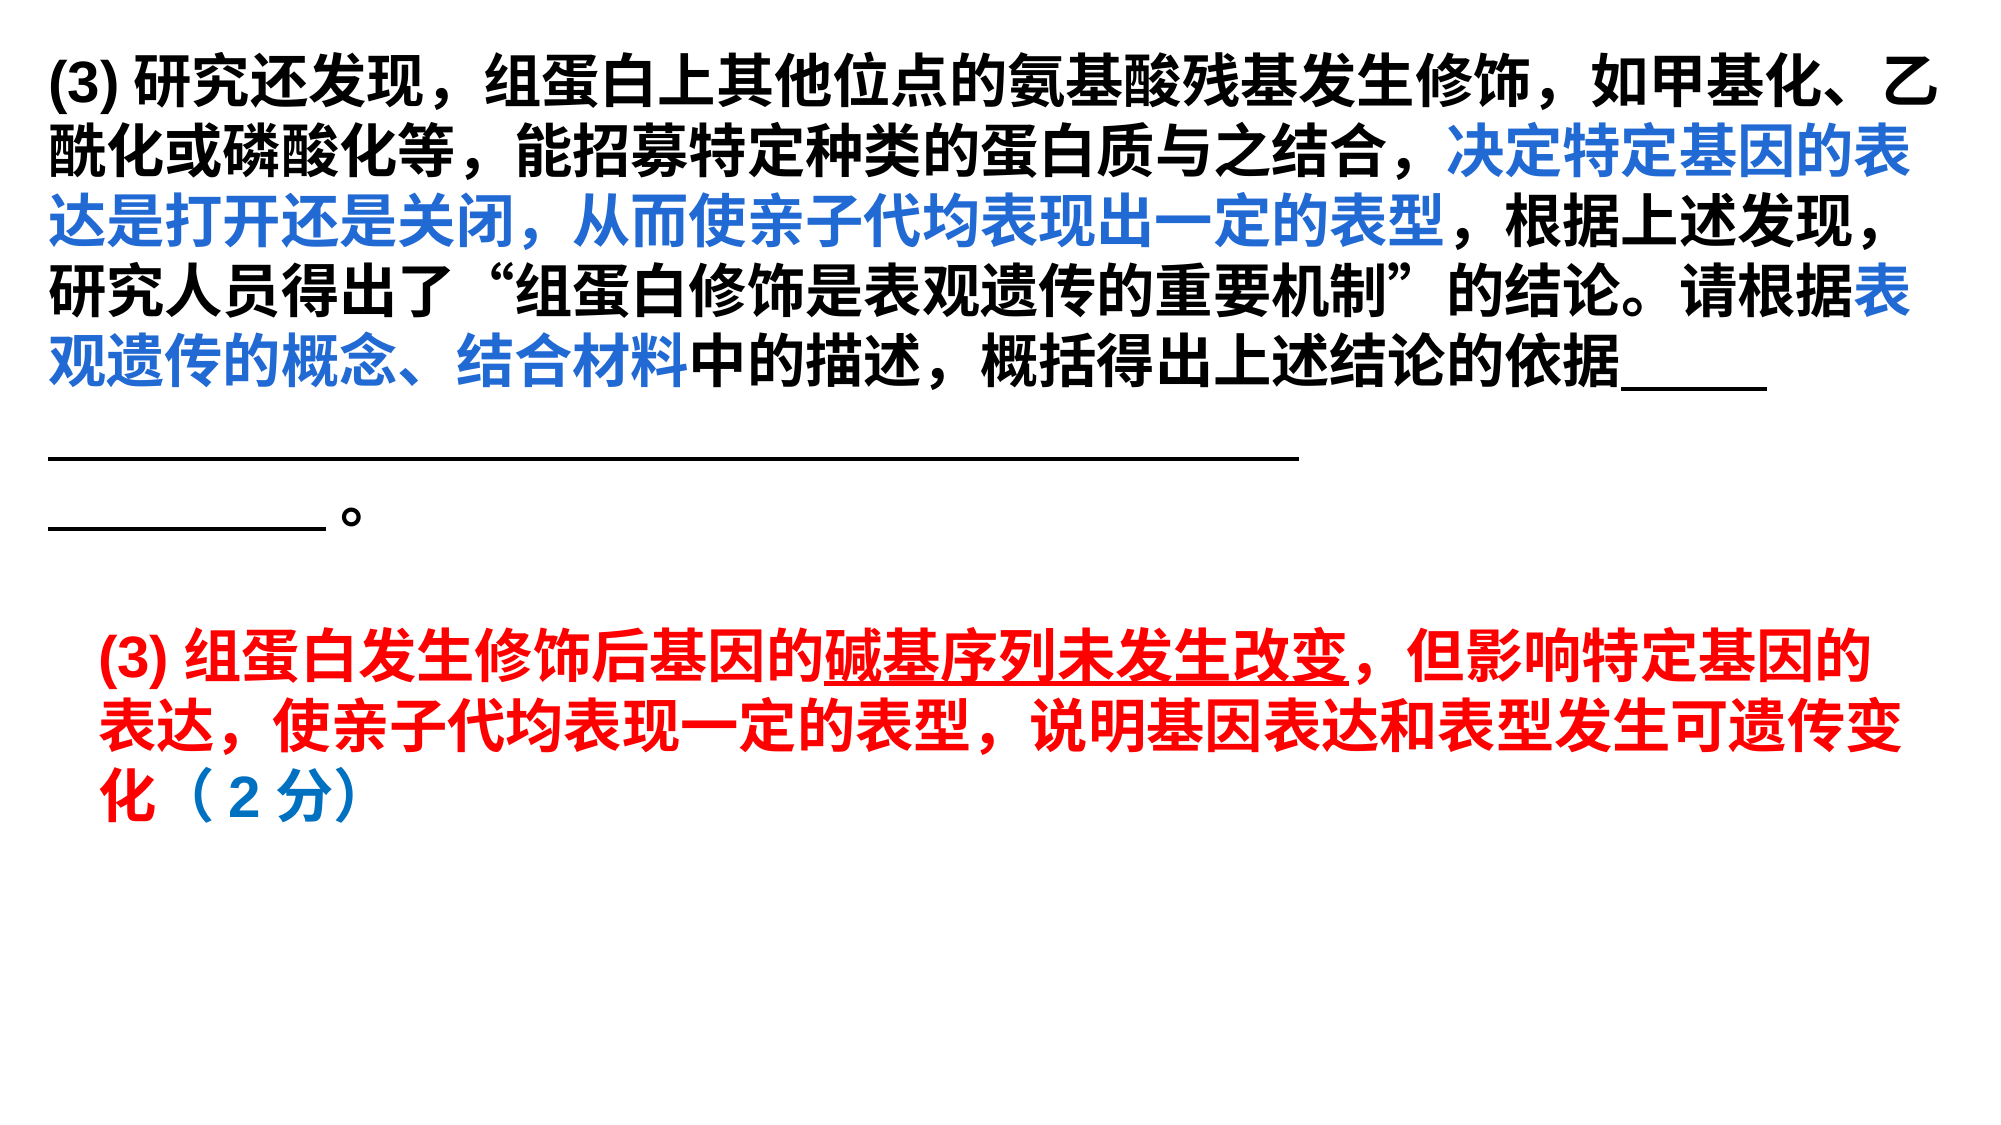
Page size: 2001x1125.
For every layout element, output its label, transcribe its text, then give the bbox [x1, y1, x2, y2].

text_box (3)组蛋白发生修饰后基因的碱基序列未发生改变，但影响特定基因的表达，使亲子代均表现一定的表型，说明基因表达和表型发生可遗传变化（2分） [83, 611, 1936, 837]
text_box (3)研究还发现，组蛋白上其他位点的氨基酸残基发生修饰，如甲基化、乙酰化或磷酸化等，能招募特定种类的蛋白质与之结合，决定特定基因的表达是打开还是关闭，从而使亲子代均表现出一定的表型，根据上述发现，研究人员得出了“组蛋白修饰是表观遗传的重要机制”的结论。请根据表观遗传的概念、结合材料中的描述，概括得出上述结论的依据 。 [33, 36, 1967, 542]
